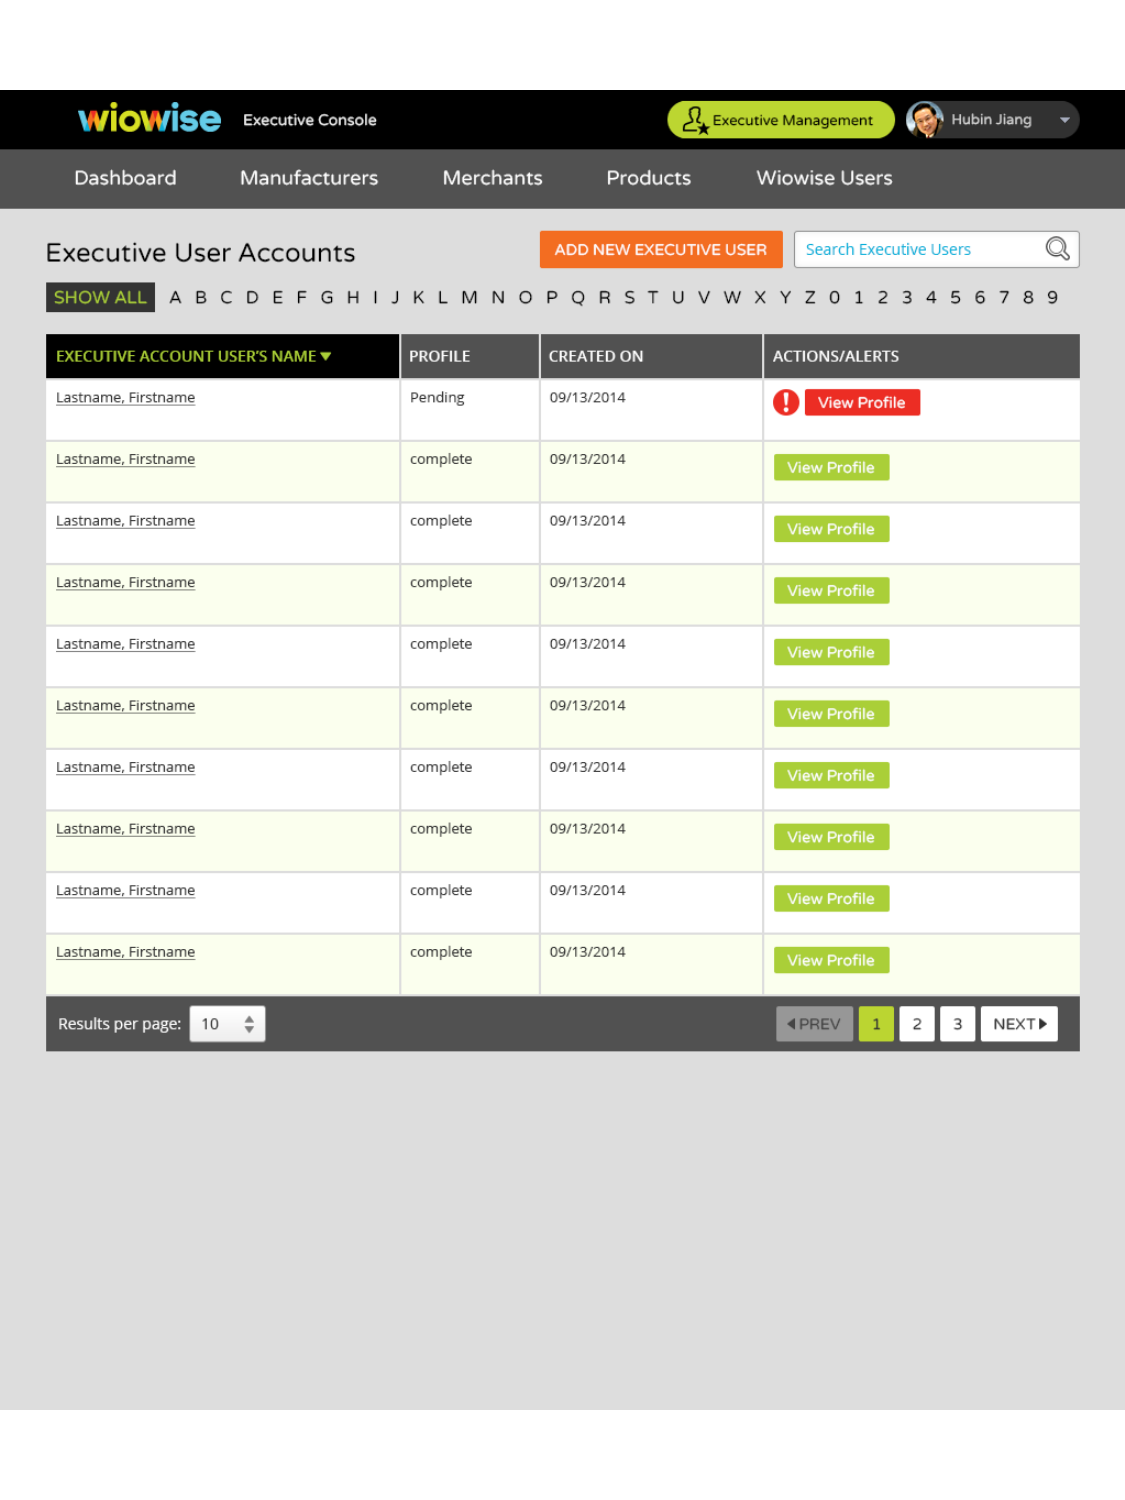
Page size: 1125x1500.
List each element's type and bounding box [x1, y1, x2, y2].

picture [0, 90, 1125, 1410]
